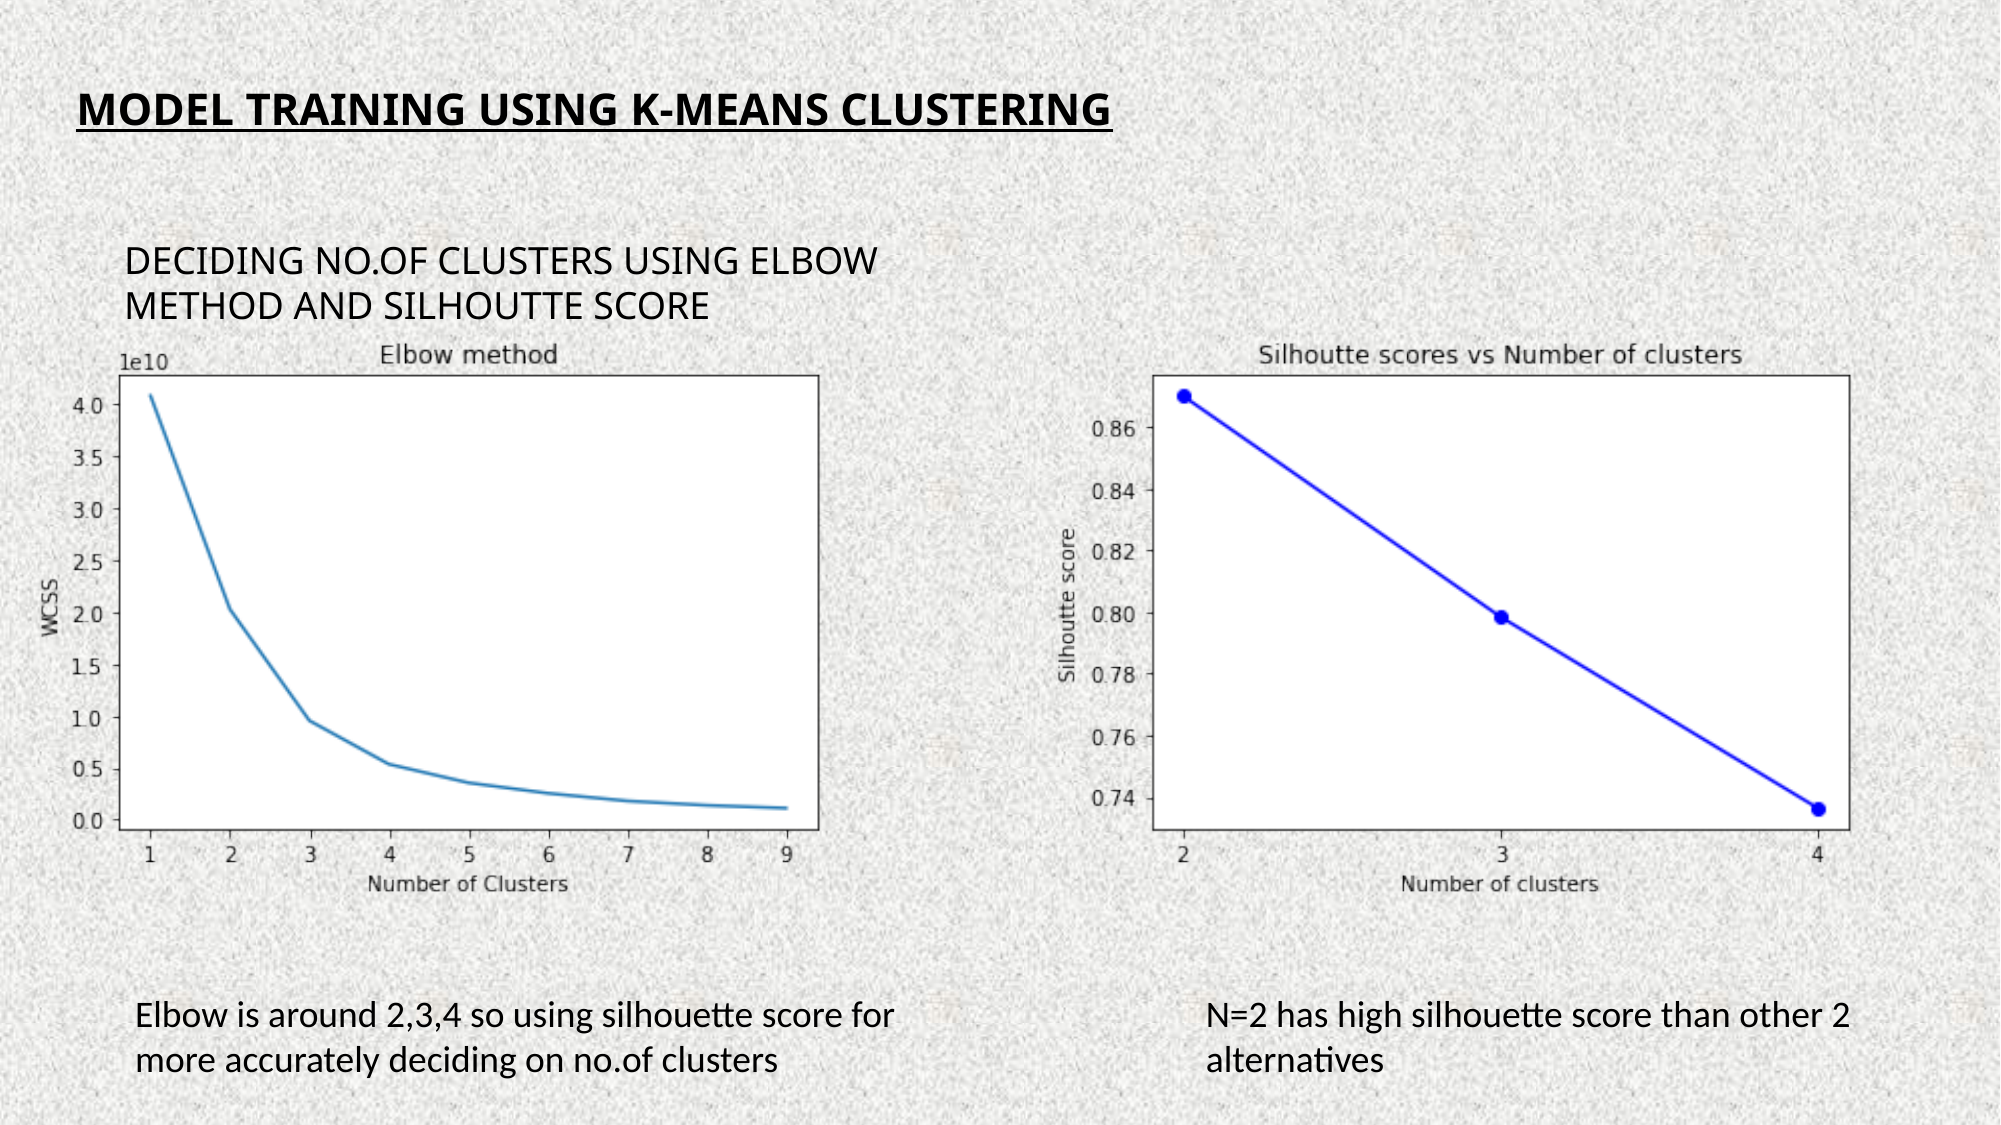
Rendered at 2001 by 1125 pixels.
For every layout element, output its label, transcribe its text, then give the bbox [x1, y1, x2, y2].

text_box Elbow is around 2,3,4 so using silhouette score for more accurately deciding on no.of clusters [120, 982, 962, 1088]
text_box DECIDING NO.OF CLUSTERS USING ELBOW METHOD AND SILHOUTTE SCORE [109, 229, 914, 335]
picture [0, 0, 2001, 1125]
text_box N=2 has high silhouette score than other 2 alternatives [1191, 982, 1880, 1088]
text_box MODEL TRAINING USING K-MEANS CLUSTERING [61, 74, 1128, 142]
